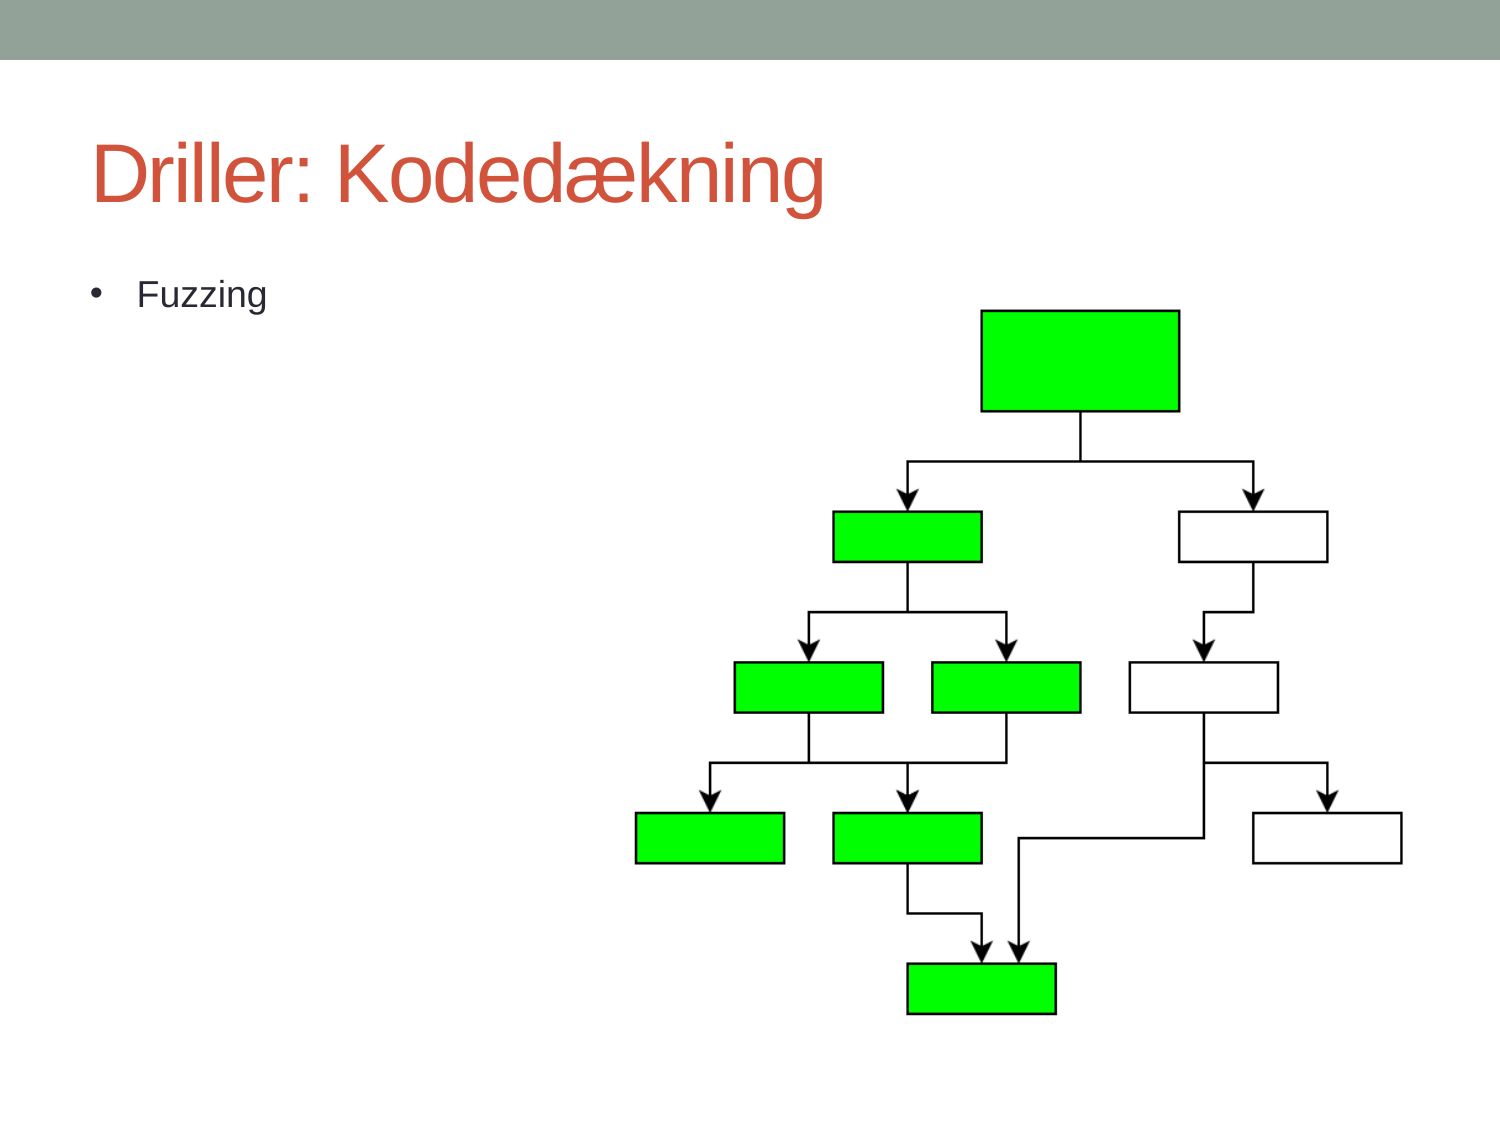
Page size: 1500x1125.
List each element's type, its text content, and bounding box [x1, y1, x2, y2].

title Driller: Kodedækning [75, 87, 1425, 250]
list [74, 262, 1426, 1063]
